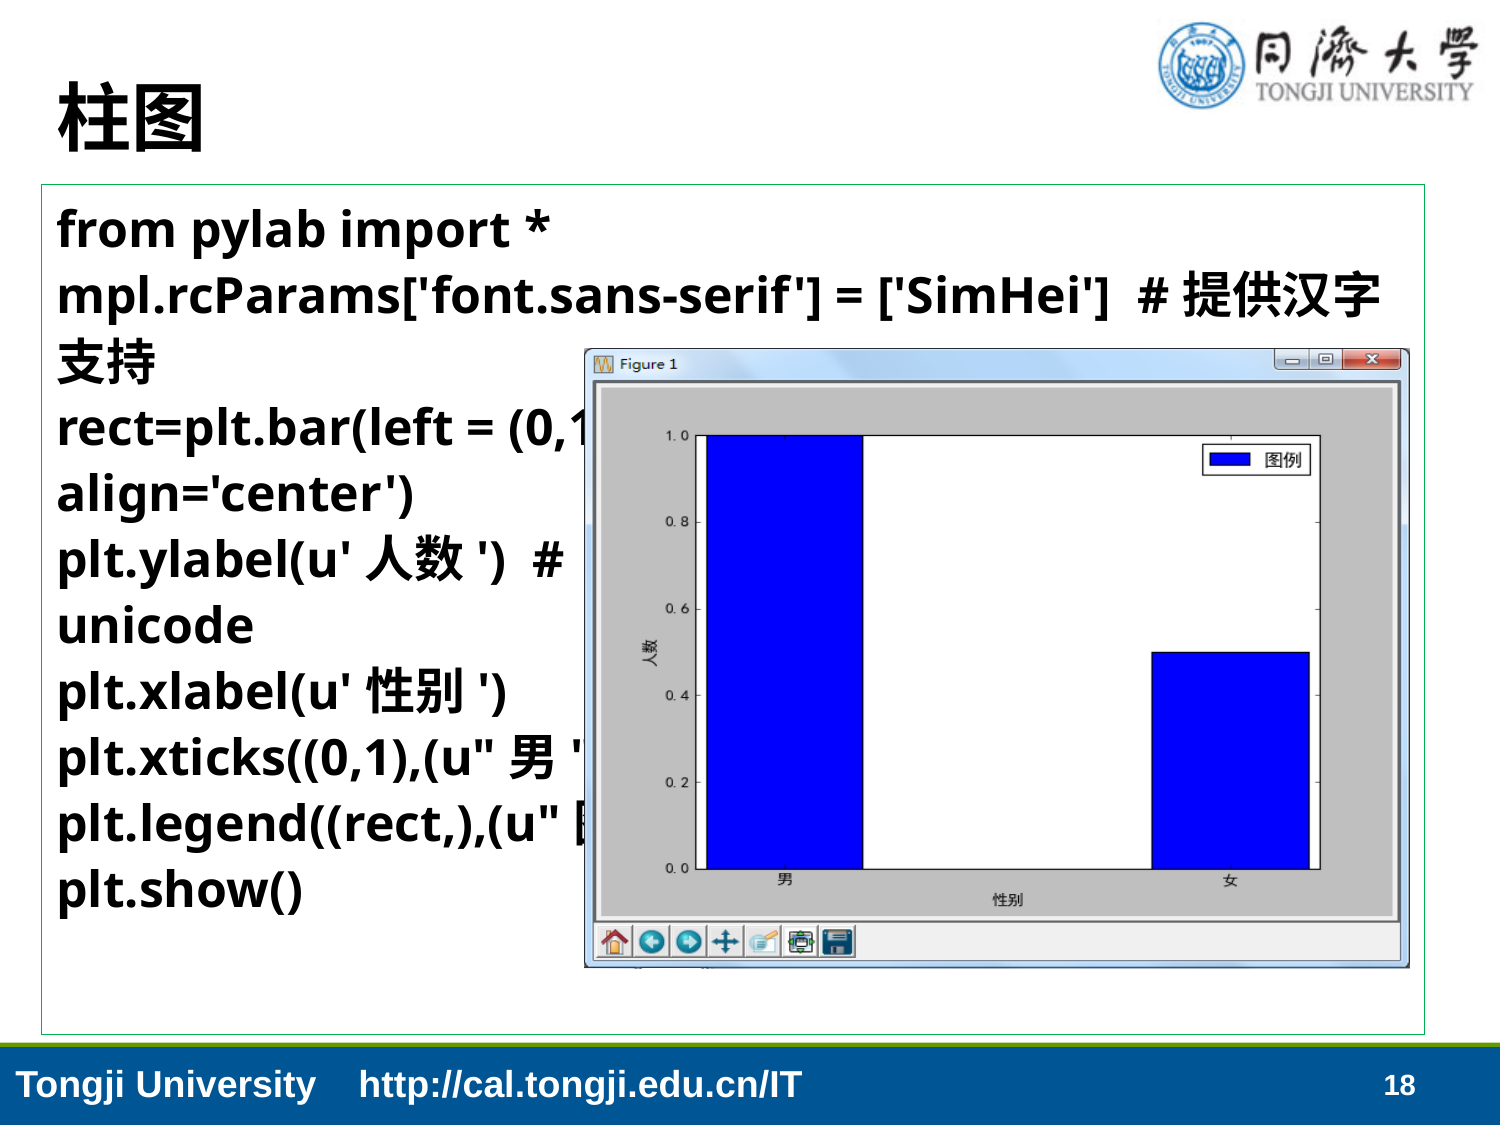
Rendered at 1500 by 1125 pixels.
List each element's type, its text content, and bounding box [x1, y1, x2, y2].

title 柱图 [41, 75, 1392, 171]
picture [1392, 75, 1495, 113]
picture [584, 348, 1410, 969]
list from pylab import * mpl.rcParams['font.sans-serif'] = ['SimHei'] #提供汉字支持 rect=plt.bar(left = (0,1),height = (1,0.5),width=0.35, align='center') plt.ylabel(u'人数') # 显示汉字，前面u前导，代表使用unicode plt.xlabel(u'性别') plt.xticks((0,1),(u"男",u"女")) plt.legend((rect,),(u"图例",)) plt.show() [41, 184, 1425, 1035]
text_box [0, 1, 1500, 75]
